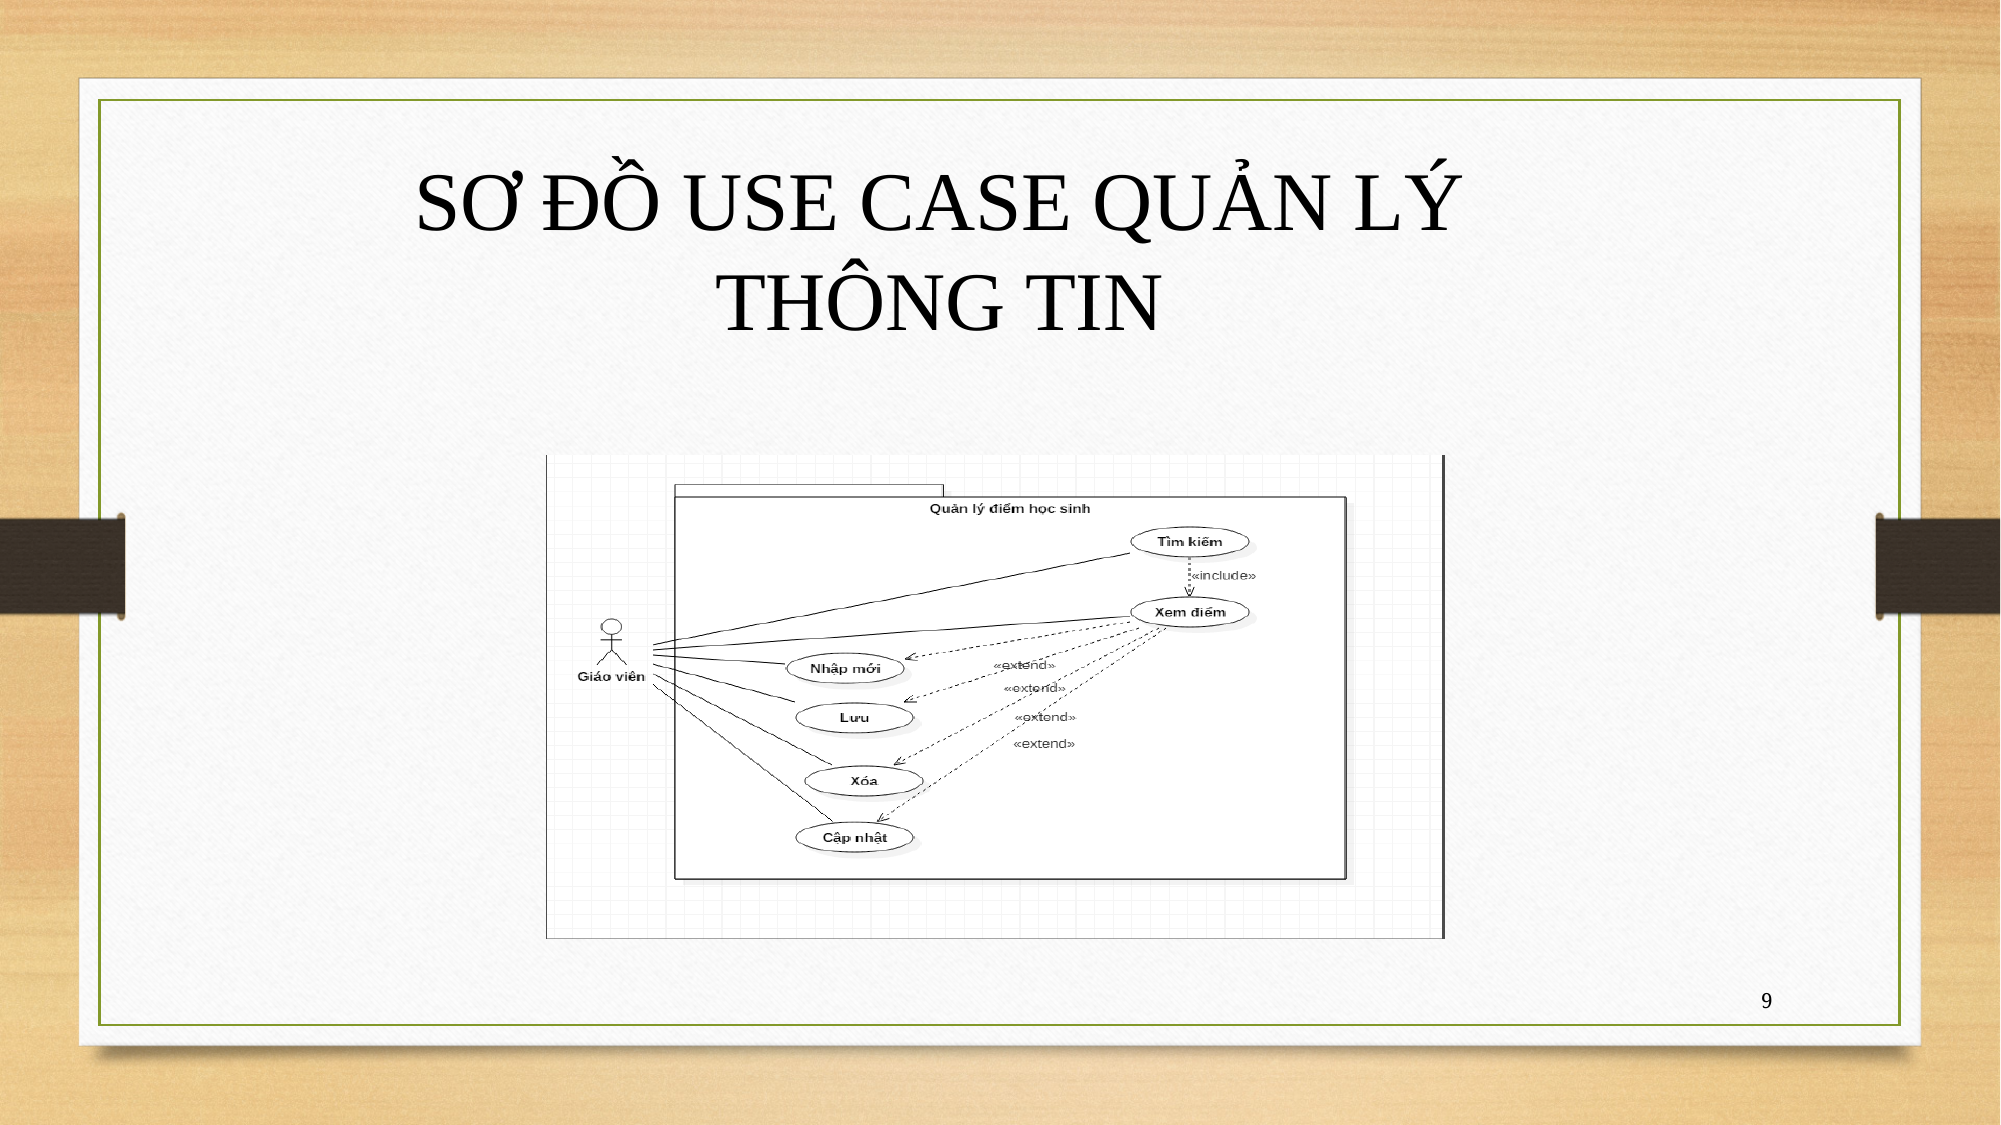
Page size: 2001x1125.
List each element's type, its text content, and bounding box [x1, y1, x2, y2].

picture [0, 0, 2001, 1125]
text_box SƠ ĐỒ USE CASE QUẢN LÝ THÔNG TIN [311, 139, 1568, 355]
slide_number 9 [1698, 979, 1788, 1025]
